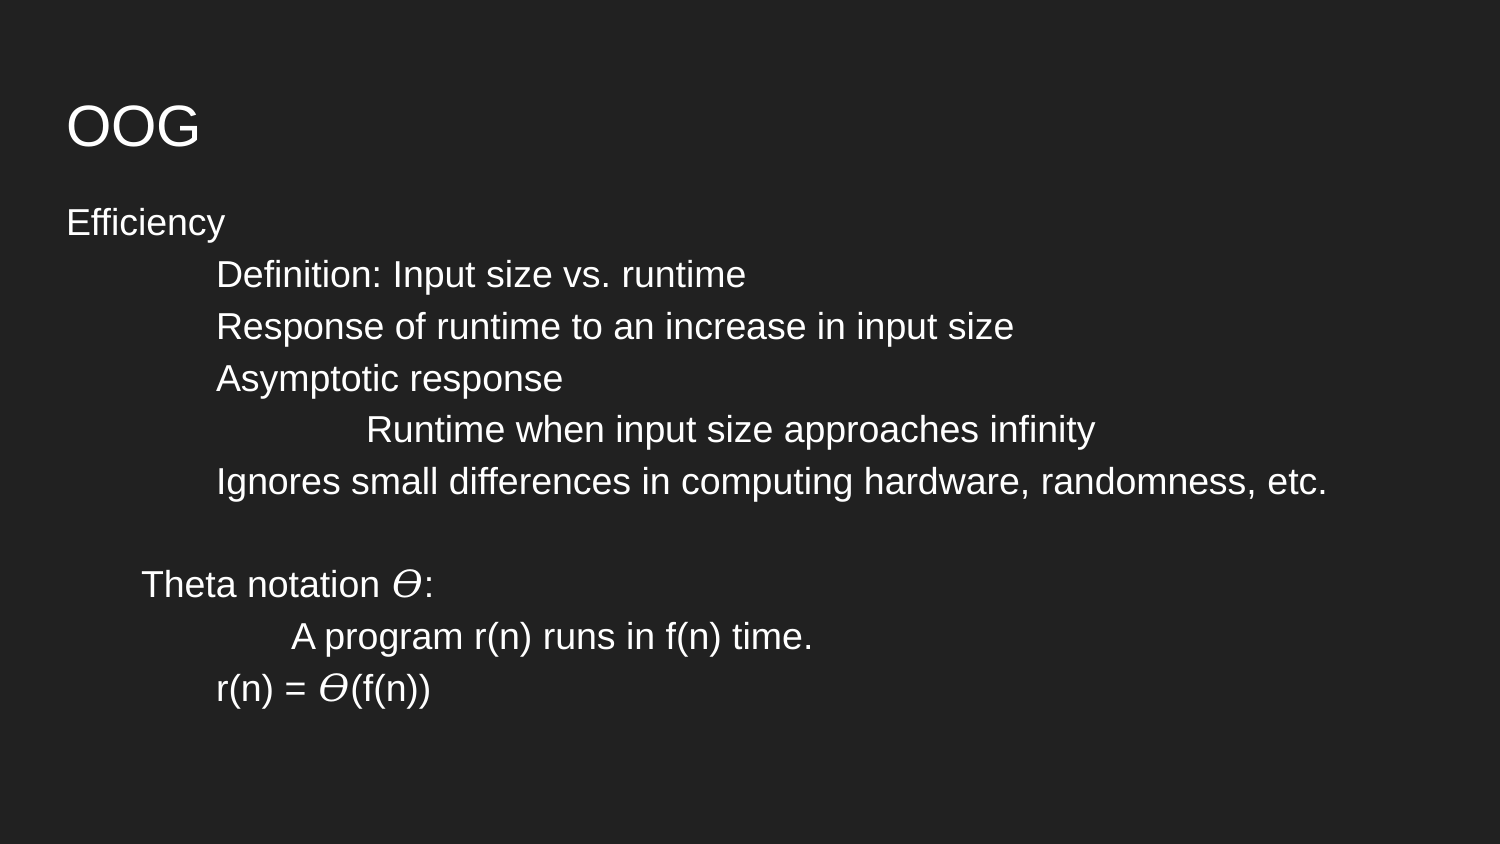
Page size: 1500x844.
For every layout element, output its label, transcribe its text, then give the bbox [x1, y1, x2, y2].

title OOG [51, 72, 1449, 167]
list Efficiency Definition: Input size vs. runtime Response of runtime to an increase in input size Asymptotic response Runtime when input size approaches infinity Ignores small differences in computing hardware, randomness, etc. Theta notation 𝛳: A program r(n) runs in f(n) time. r(n) = 𝛳(f(n)) [51, 176, 1500, 762]
